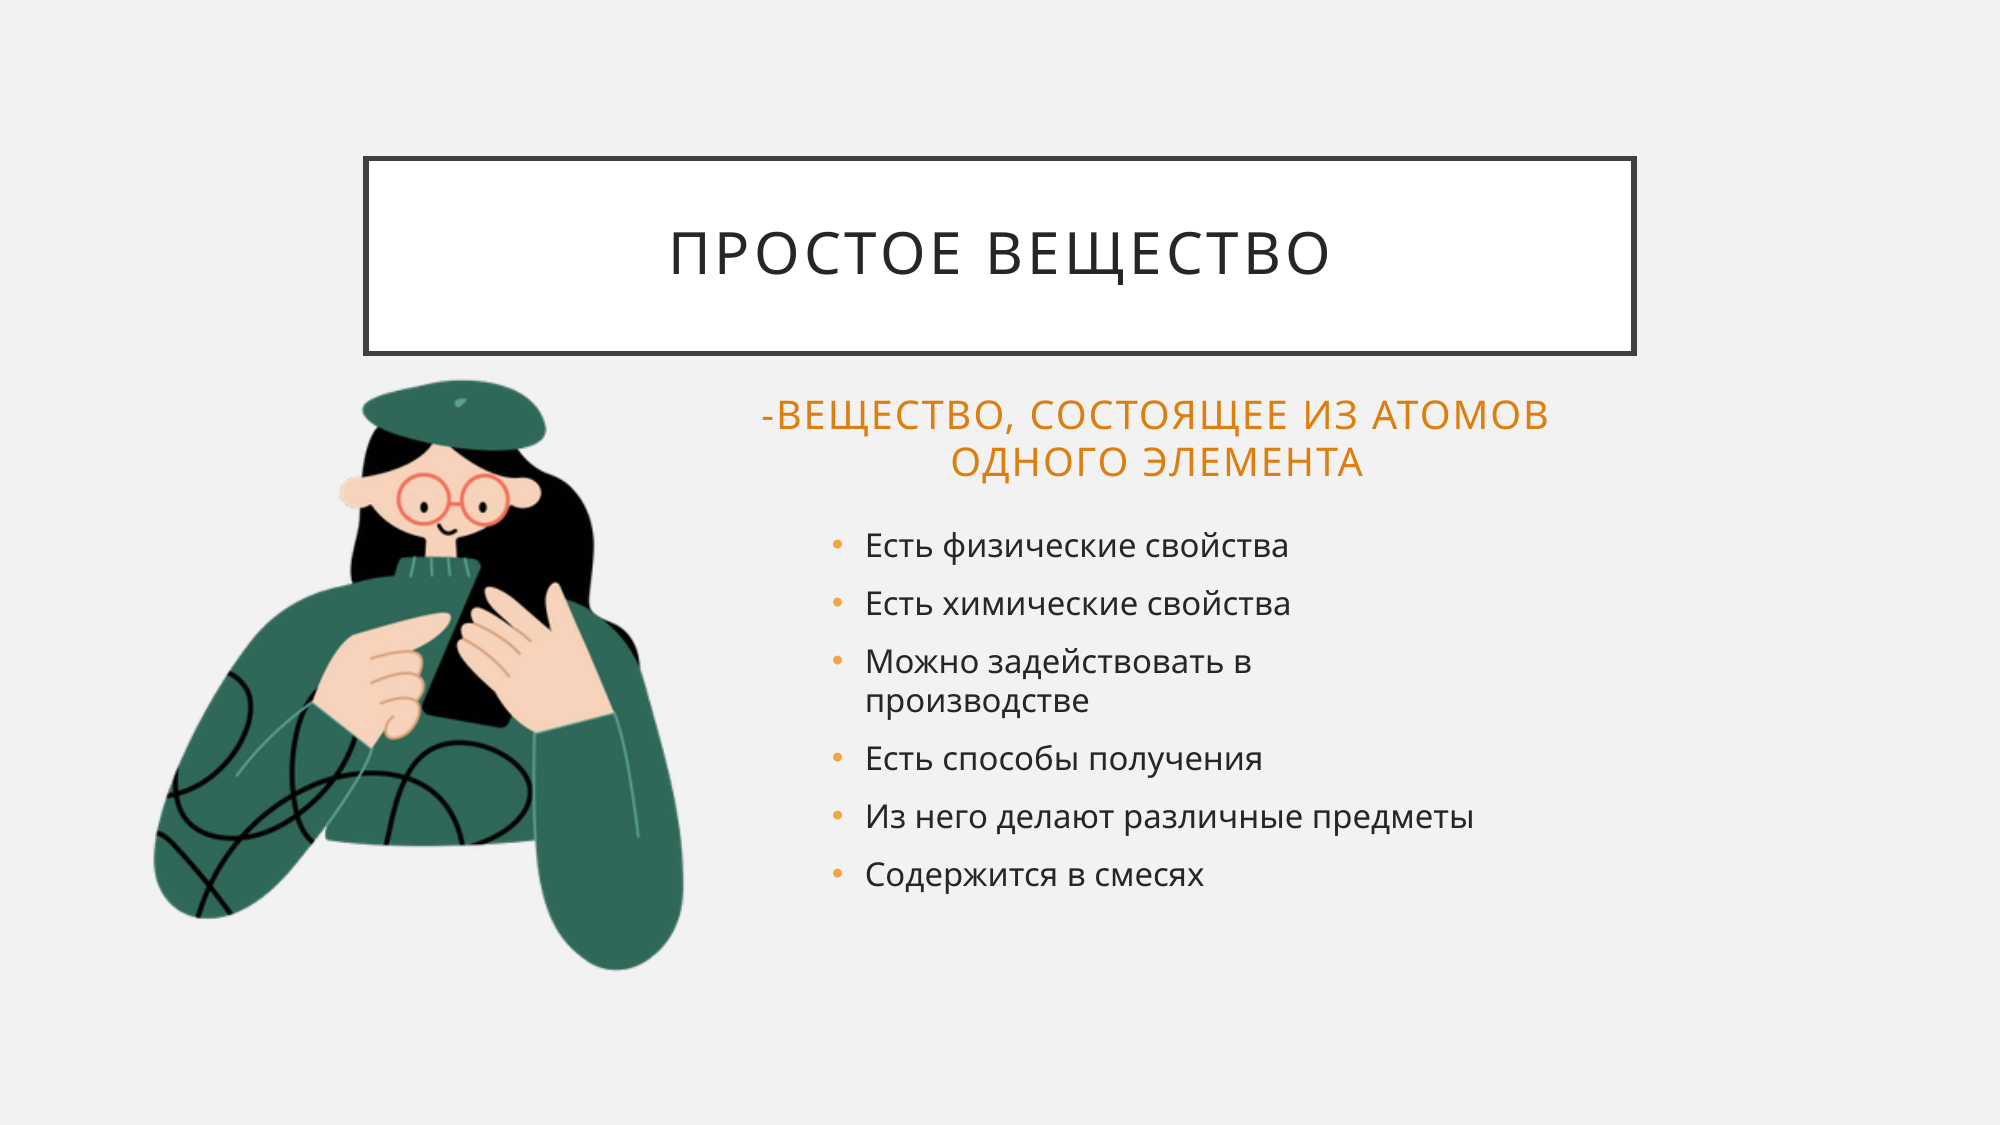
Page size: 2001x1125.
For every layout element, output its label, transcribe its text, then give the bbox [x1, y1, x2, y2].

title Простое вещество [363, 156, 1637, 356]
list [121, 353, 715, 1013]
list Есть физические свойства Есть химические свойства Можно задействовать в производстве Есть способы получения Из него делают различные предметы Содержится в смесях [816, 516, 1496, 929]
list -вещество, состоящее из атомов одного элемента [741, 376, 1573, 493]
